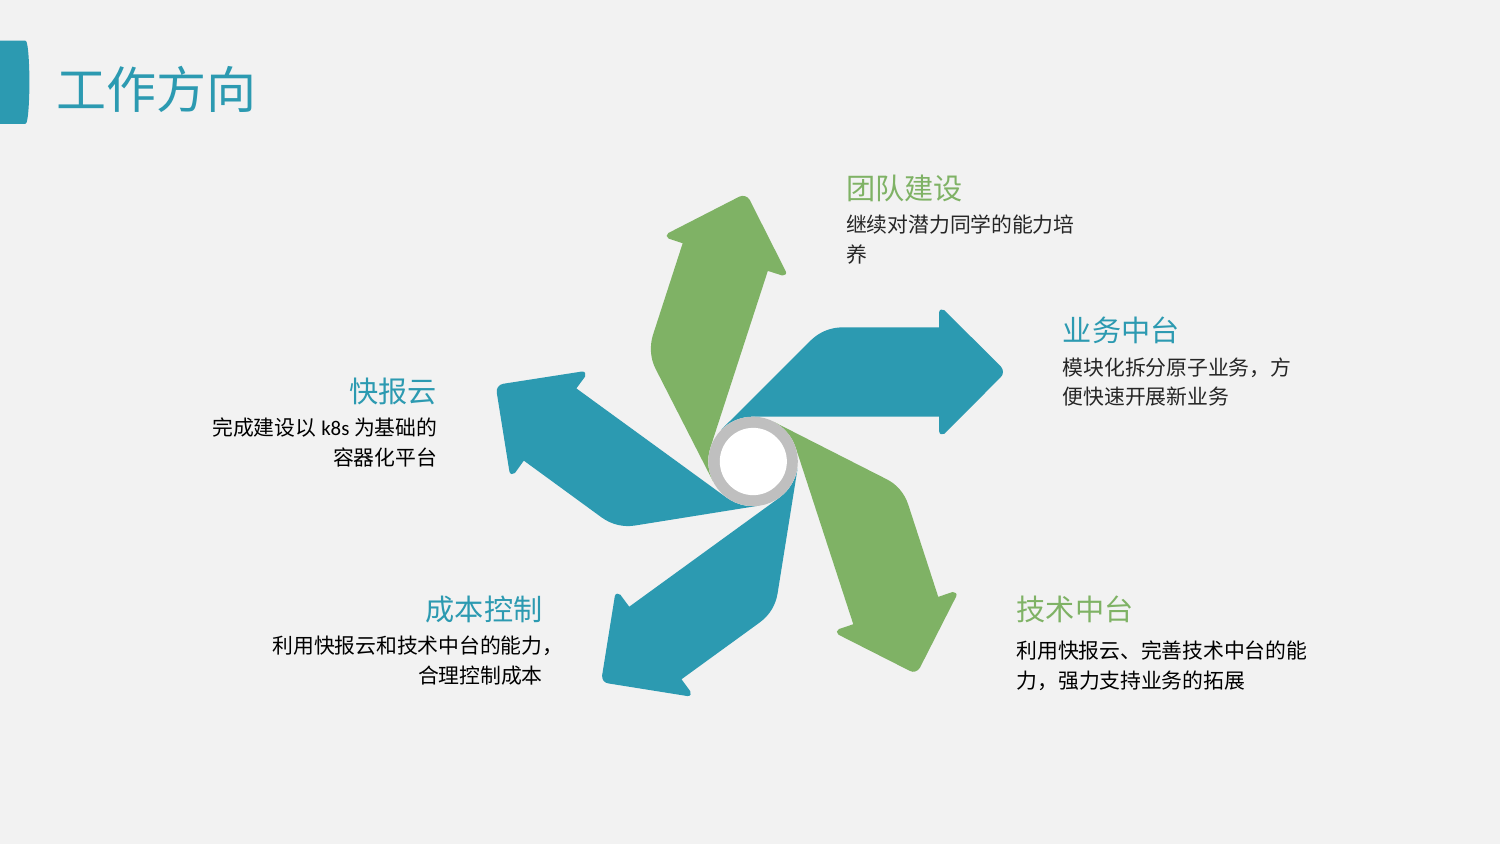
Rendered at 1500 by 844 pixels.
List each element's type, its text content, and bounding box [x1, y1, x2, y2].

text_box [242, 589, 602, 697]
title 工作方向 [41, 43, 1392, 134]
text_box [1003, 310, 1359, 418]
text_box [137, 371, 497, 479]
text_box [495, 194, 1004, 697]
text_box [786, 168, 1142, 276]
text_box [957, 589, 1317, 697]
